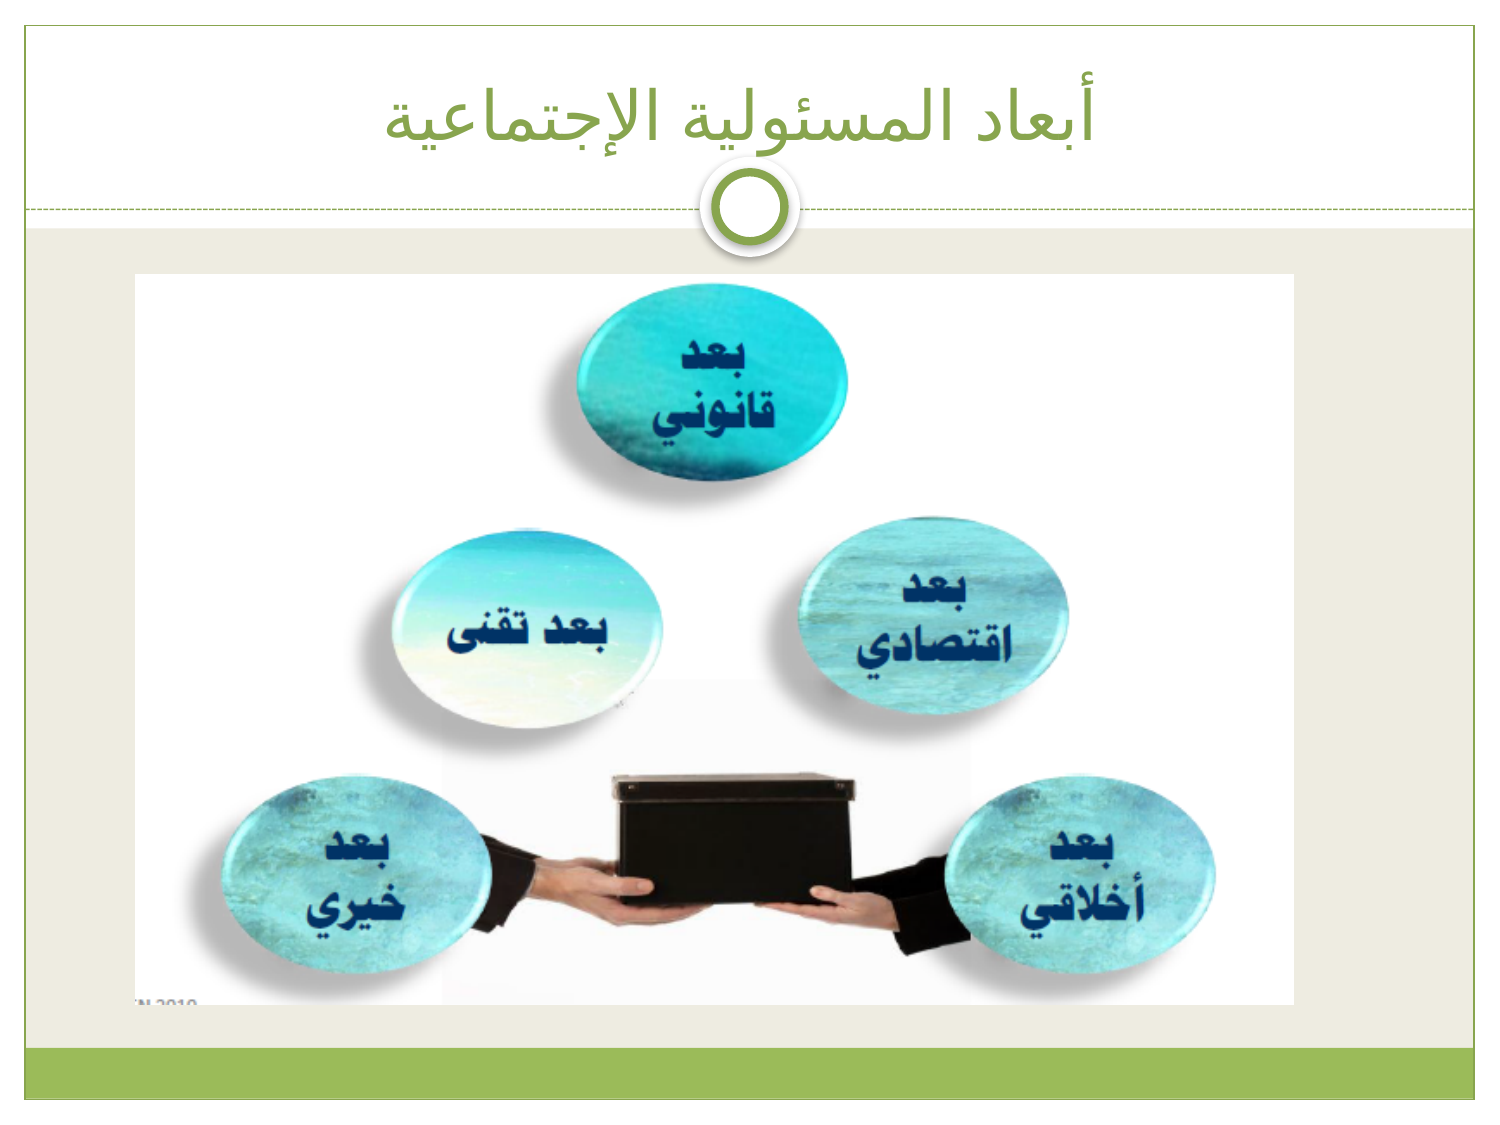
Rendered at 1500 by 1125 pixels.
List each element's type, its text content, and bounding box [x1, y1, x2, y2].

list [135, 274, 1294, 1006]
title أبعاد المسئولية الإجتماعية [49, 37, 1450, 162]
